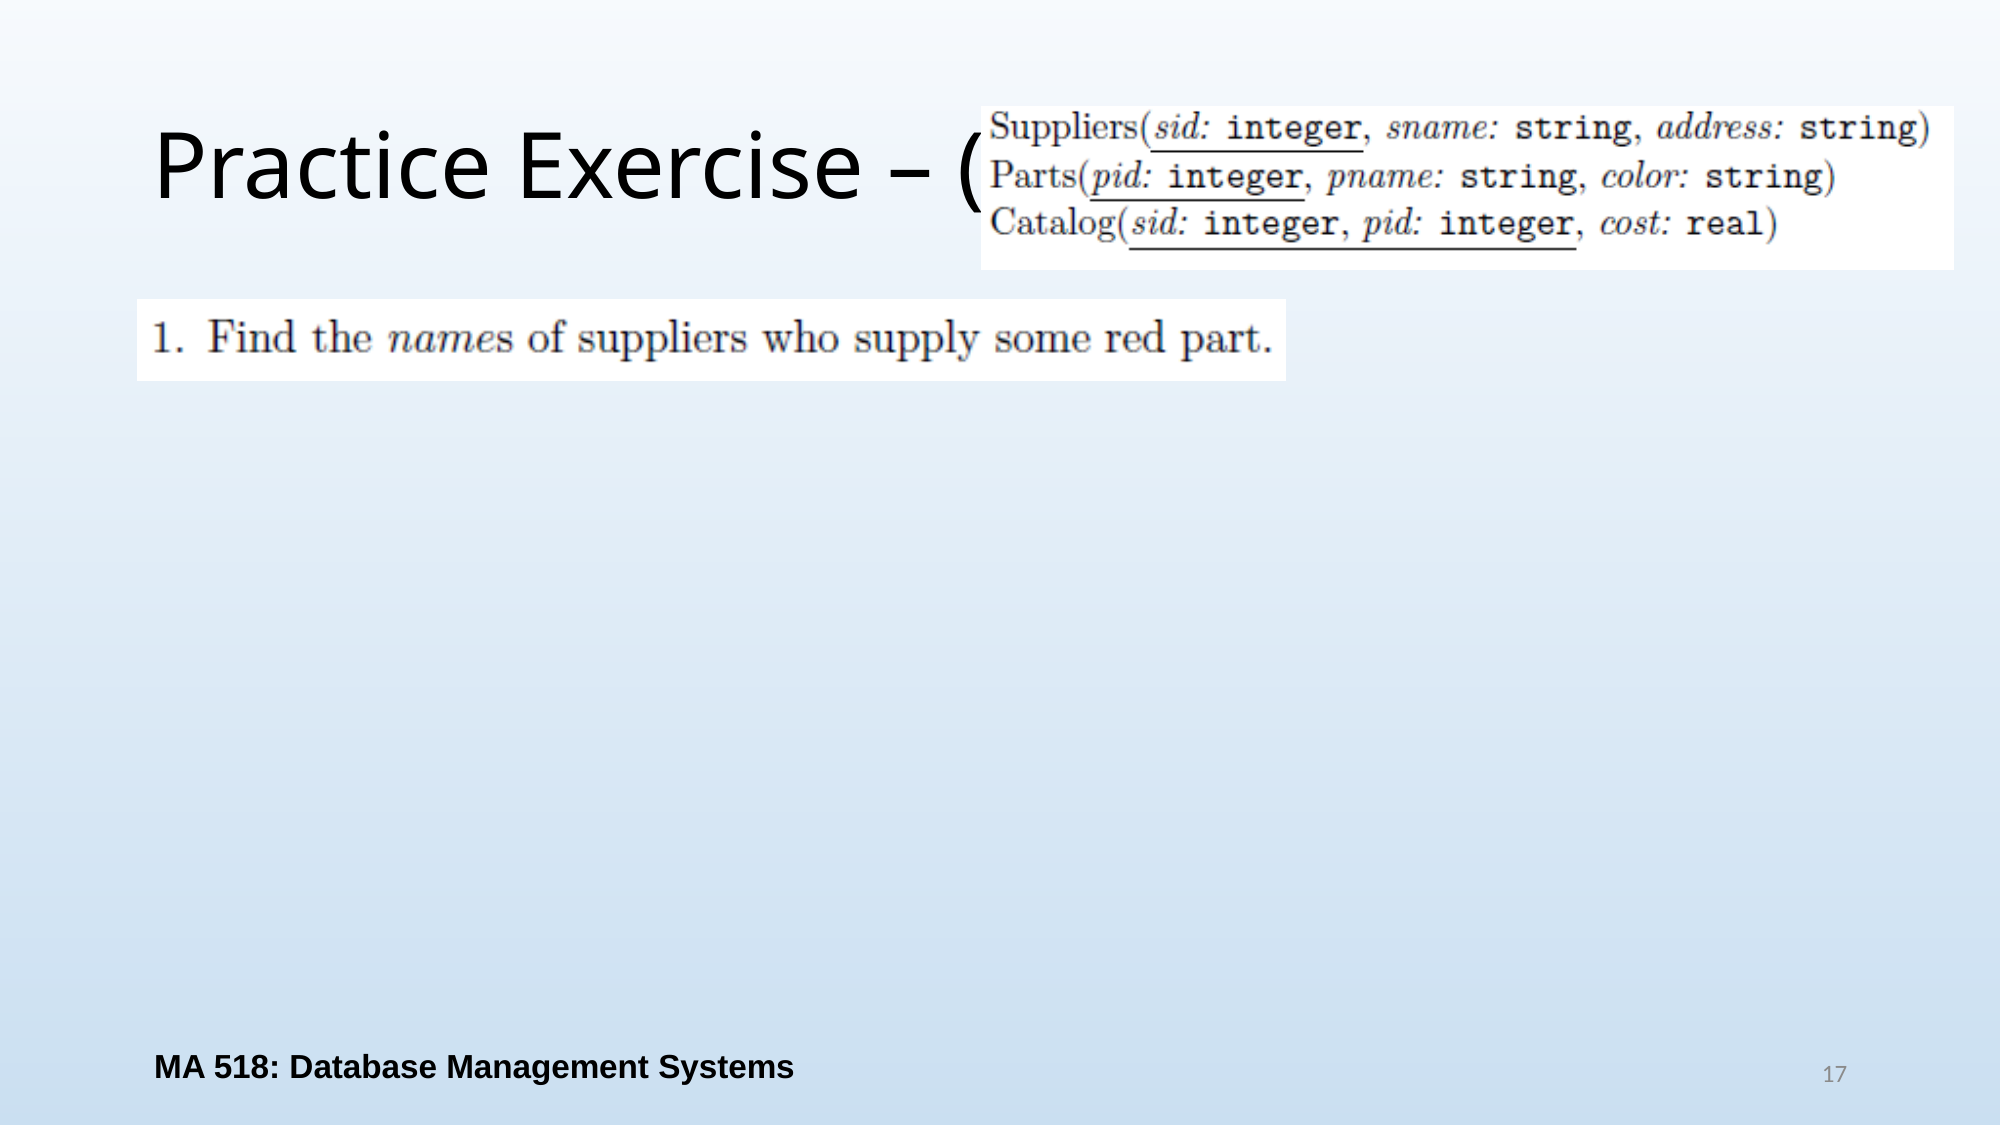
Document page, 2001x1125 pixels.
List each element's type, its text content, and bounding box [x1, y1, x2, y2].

picture [137, 299, 1286, 381]
picture [981, 106, 1954, 271]
slide_number 17 [1412, 1042, 1863, 1103]
footer MA 518: Database Management Systems [137, 1035, 813, 1096]
title Practice Exercise – (1) [137, 59, 1863, 278]
